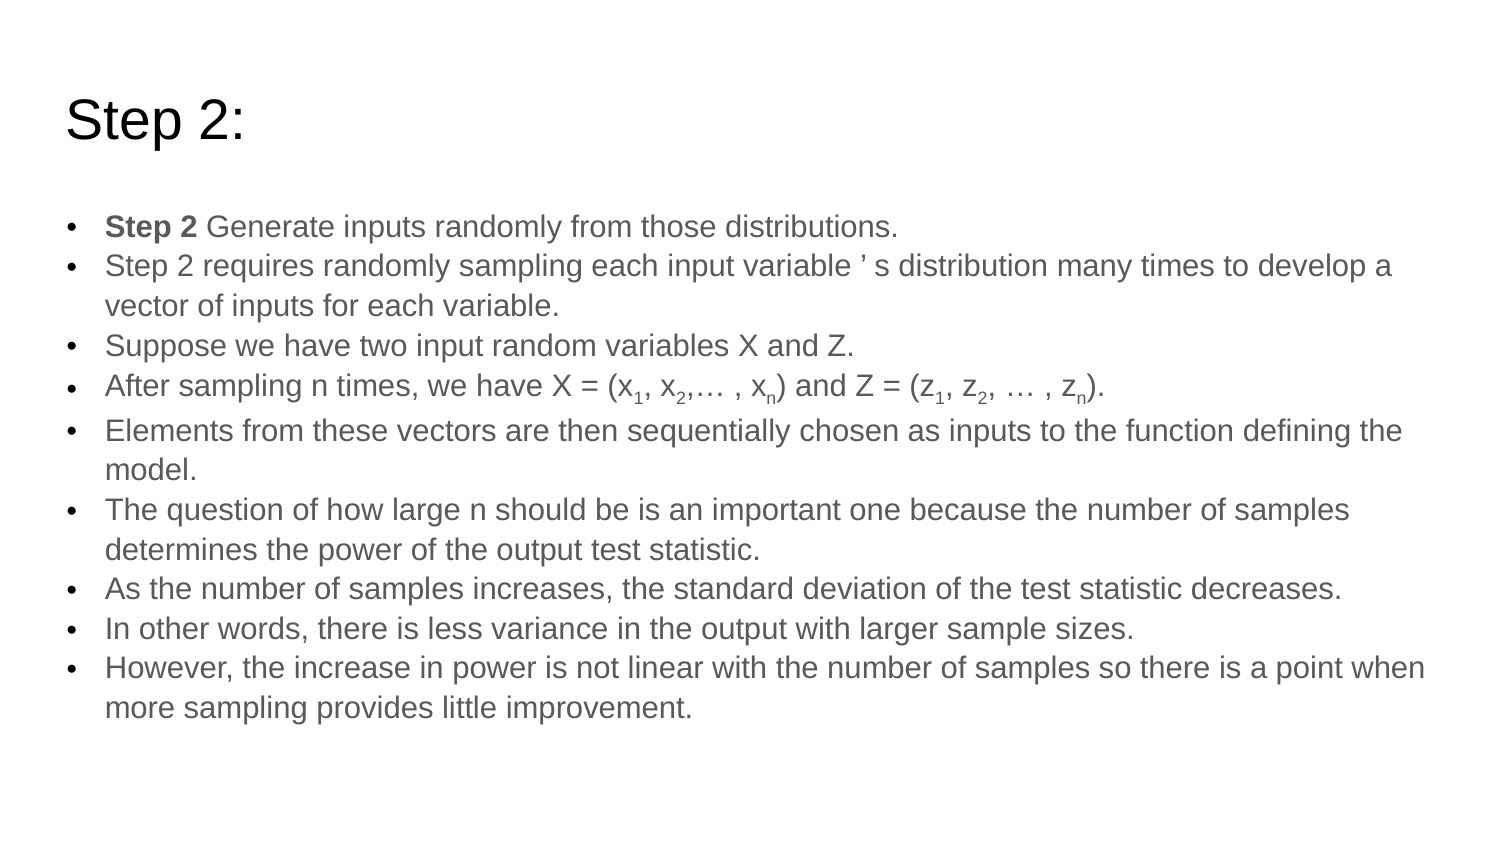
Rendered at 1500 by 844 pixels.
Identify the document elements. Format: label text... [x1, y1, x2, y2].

text_box Step 2: [51, 72, 1449, 167]
text_box Step 2 Generate inputs randomly from those distributions. Step 2 requires randomly sampling each input variable ’ s distribution many times to develop a vector of inputs for each variable. Suppose we have two input random variables X and Z. After sampling n times, we have X = (x1, x2,… , xn) and Z = (z1, z2, … , zn). Elements from these vectors are then sequentially chosen as inputs to the function defining the model. The question of how large n should be is an important one because the number of samples determines the power of the output test statistic. As the number of samples increases, the standard deviation of the test statistic decreases. In other words, there is less variance in the output with larger sample sizes. However, the increase in power is not linear with the number of samples so there is a point when more sampling provides little improvement. [51, 188, 1449, 750]
